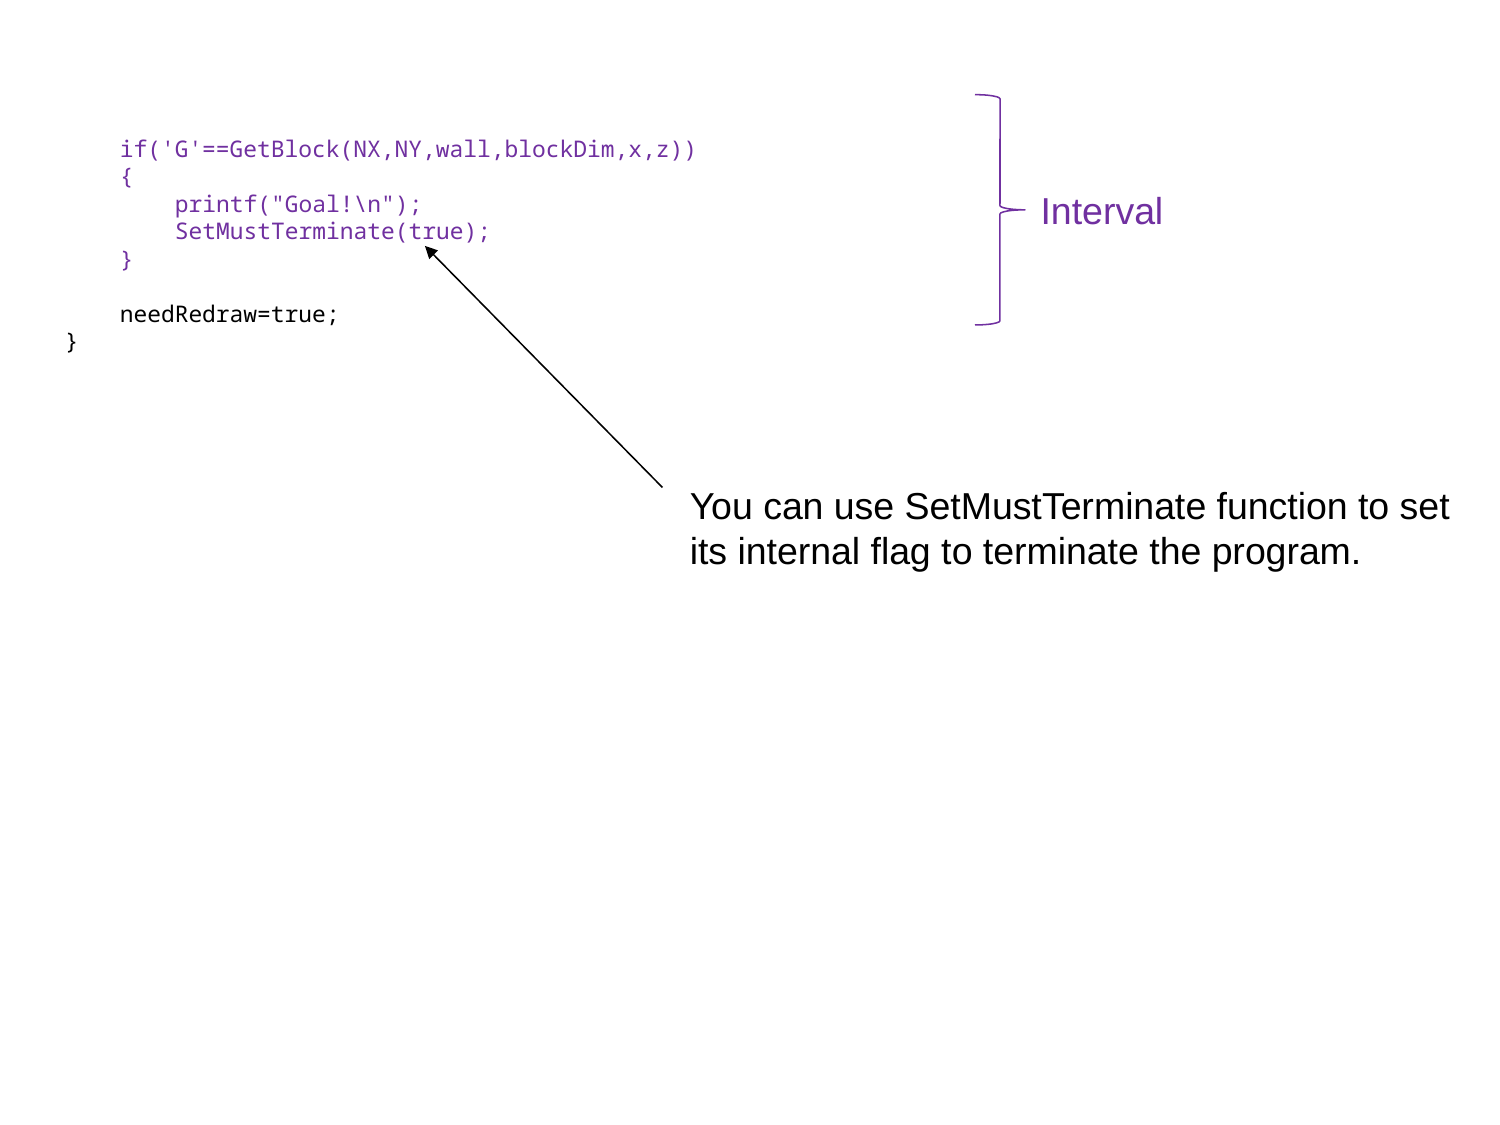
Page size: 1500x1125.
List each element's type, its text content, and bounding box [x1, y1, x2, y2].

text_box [424, 245, 663, 488]
text_box if('G'==GetBlock(NX,NY,wall,blockDim,x,z)) { printf("Goal!\n"); SetMustTerminate(true); } needRedraw=true; } [50, 99, 1375, 389]
text_box You can use SetMustTerminate function to set its internal flag to terminate the program. [674, 474, 1488, 580]
text_box Interval [1025, 179, 1179, 240]
text_box [974, 93, 1025, 326]
